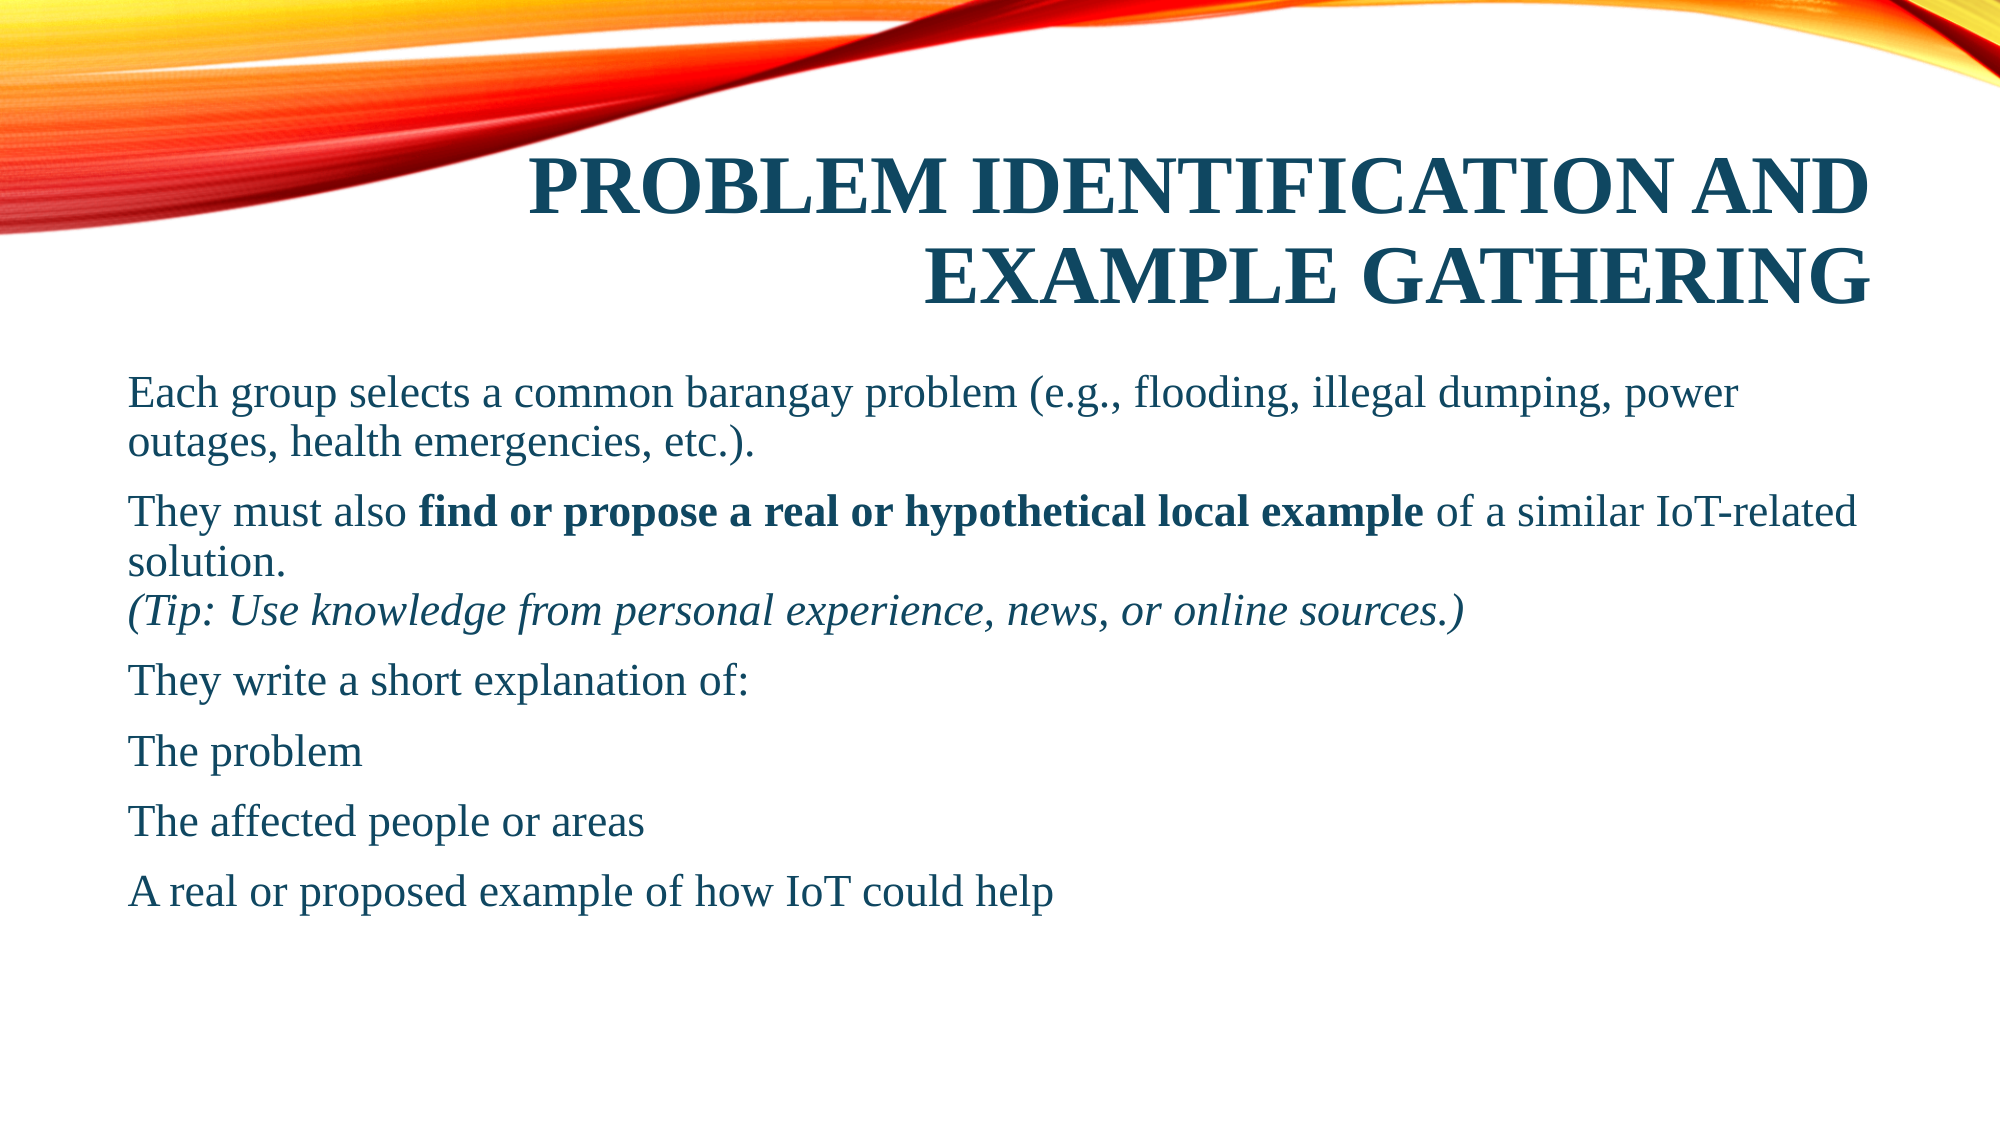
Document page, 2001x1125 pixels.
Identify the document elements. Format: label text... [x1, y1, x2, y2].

list Each group selects a common barangay problem (e.g., flooding, illegal dumping, power outages, health emergencies, etc.). They must also find or propose a real or hypothetical local example of a similar IoT-related solution. (Tip: Use knowledge from personal experience, news, or online sources.) They write a short explanation of: The problem The affected people or areas A real or proposed example of how IoT could help [112, 360, 1888, 1021]
title Problem Identification and Example Gathering [474, 125, 1888, 338]
picture [0, 0, 2000, 237]
